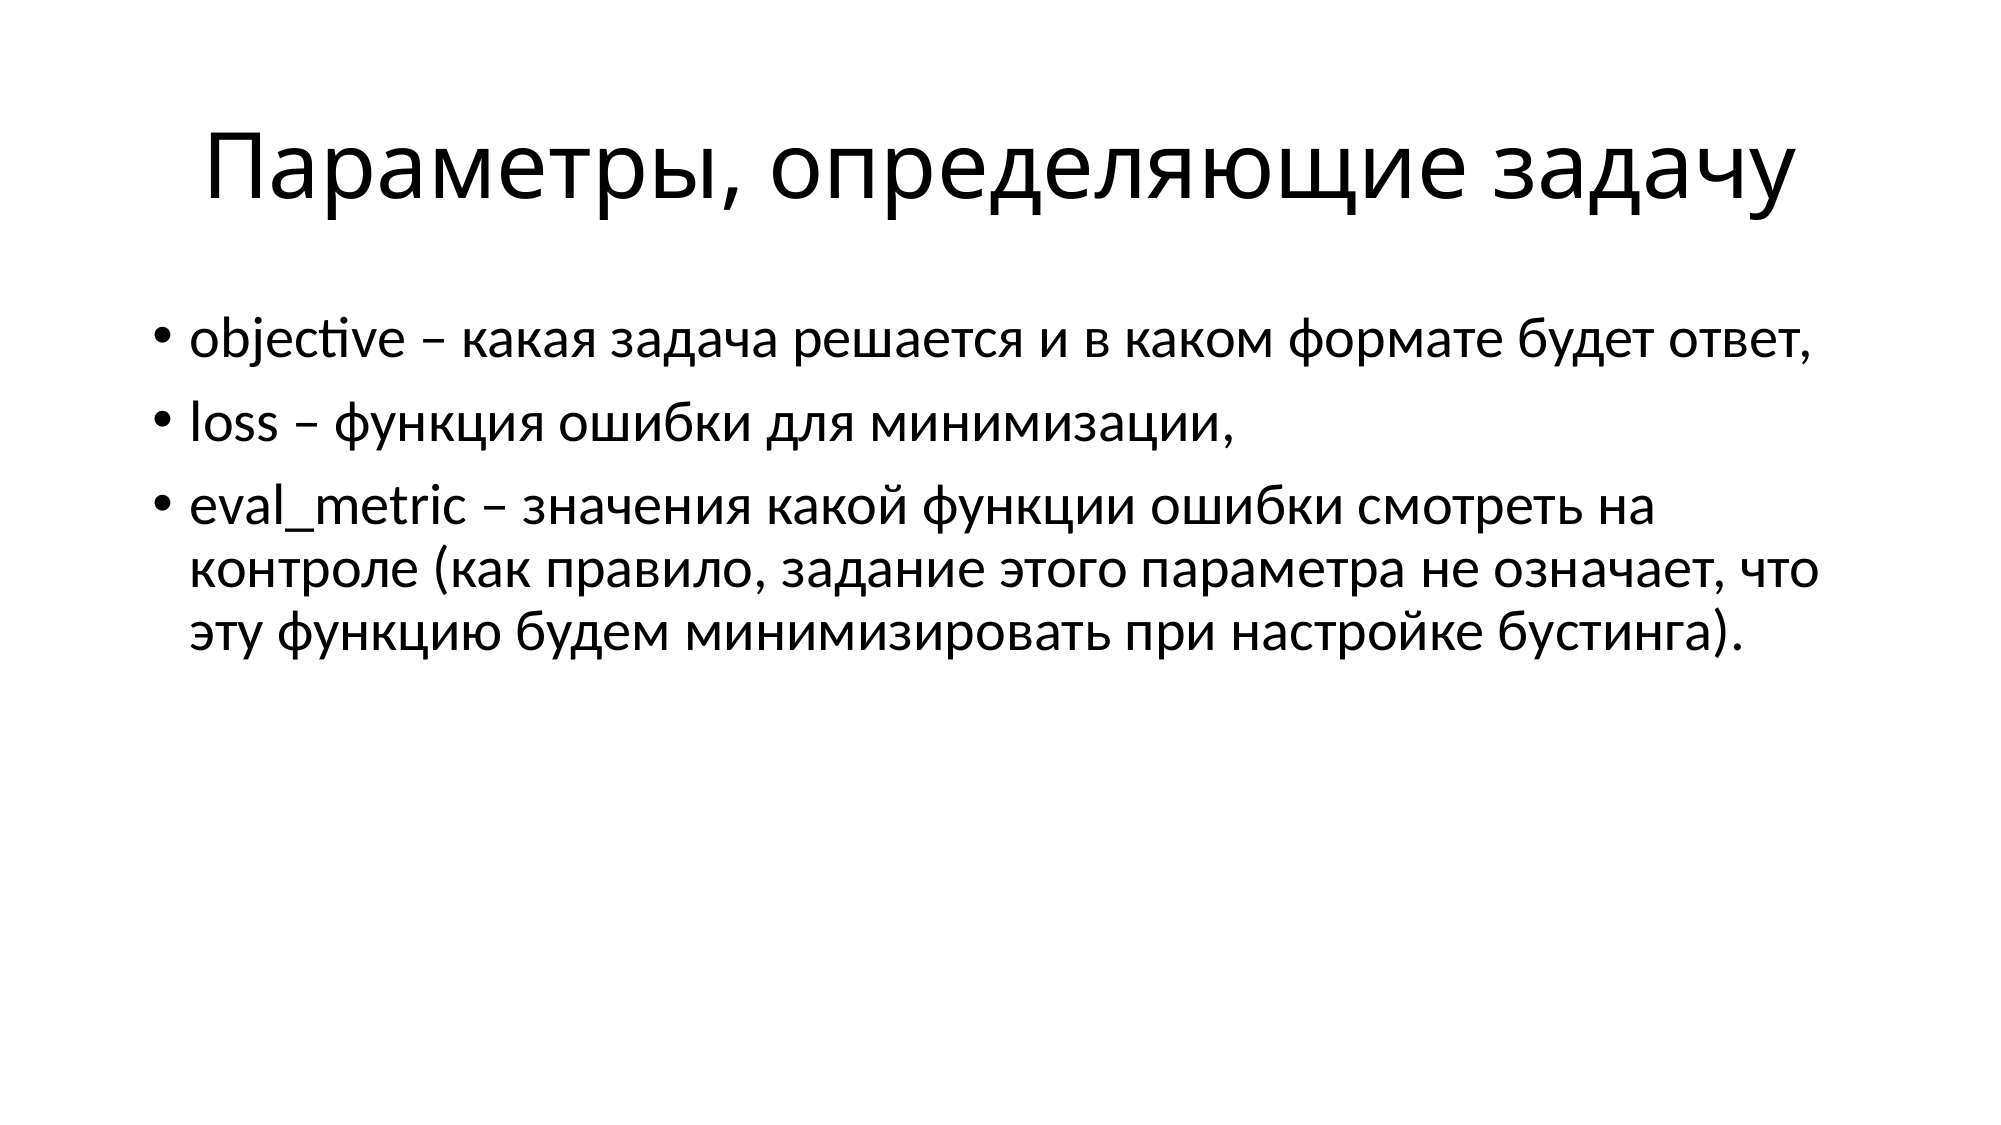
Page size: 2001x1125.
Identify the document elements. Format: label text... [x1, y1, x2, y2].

title Параметры, определяющие задачу [137, 59, 1863, 278]
list objective – какая задача решается и в каком формате будет ответ, loss – функция ошибки для минимизации, eval_metric – значения какой функции ошибки смотреть на контроле (как правило, задание этого параметра не означает, что эту функцию будем минимизировать при настройке бустинга). [137, 299, 1863, 1014]
